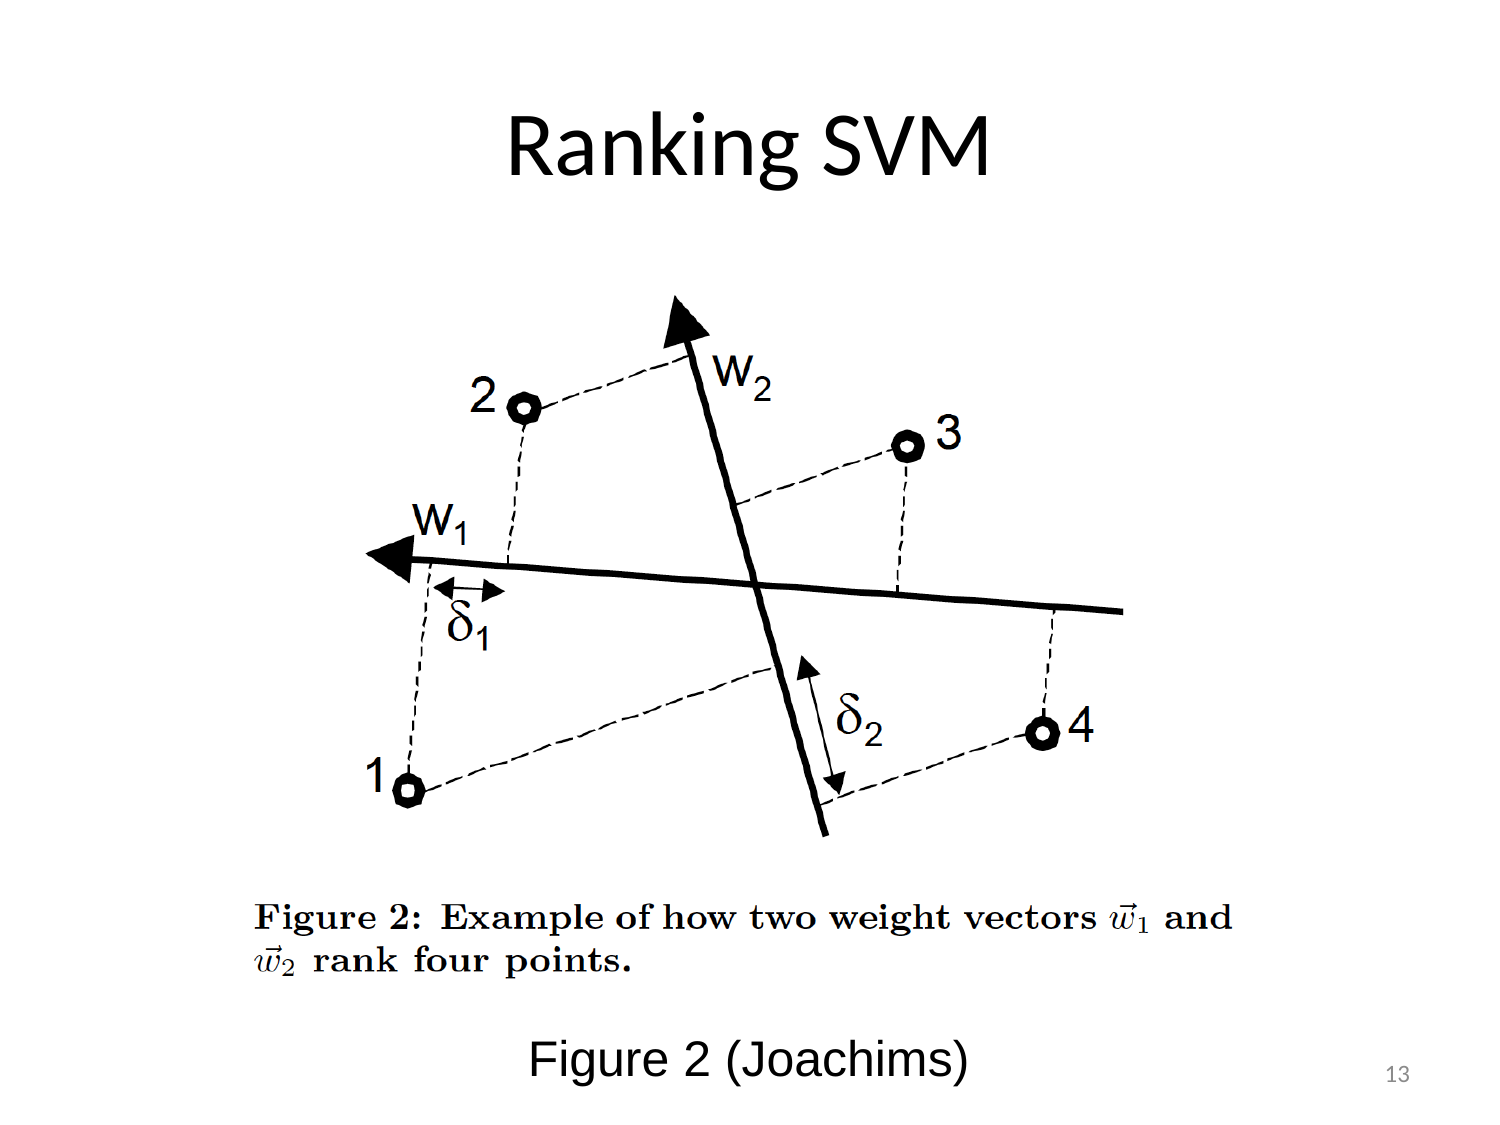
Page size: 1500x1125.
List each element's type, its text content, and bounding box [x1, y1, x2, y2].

title Ranking SVM [74, 44, 1426, 233]
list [240, 262, 1260, 1006]
text_box Figure 2 (Joachims) [513, 1018, 987, 1094]
slide_number 13 [1074, 1042, 1425, 1103]
